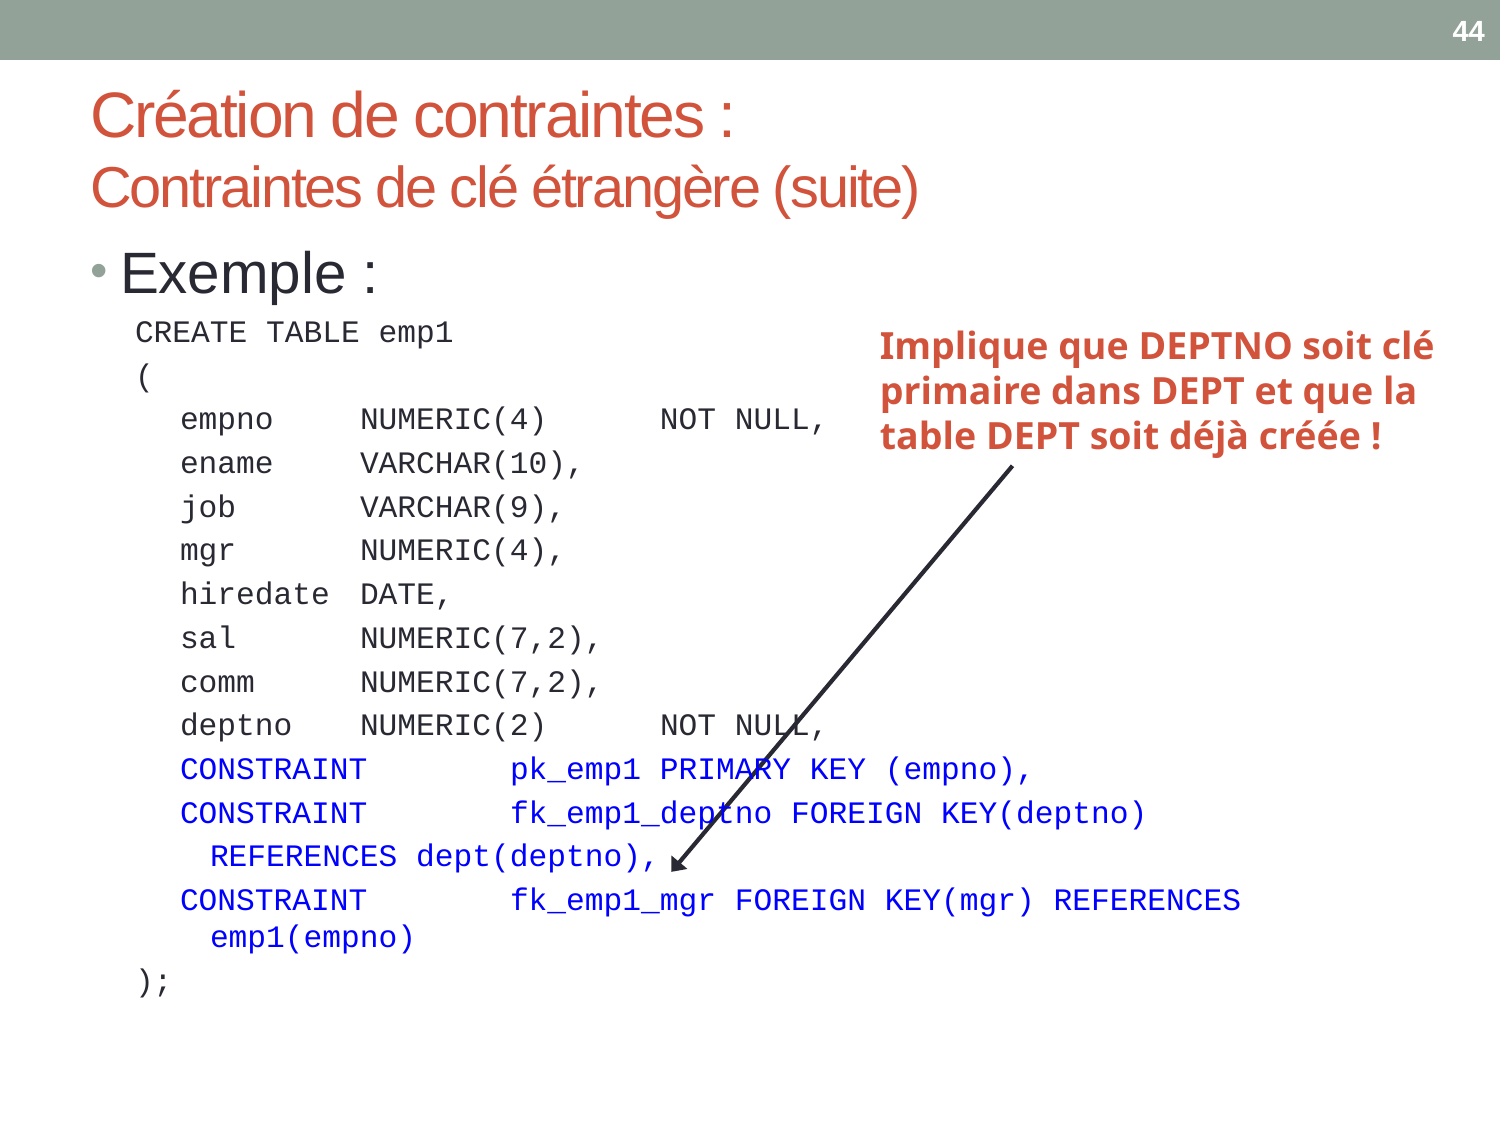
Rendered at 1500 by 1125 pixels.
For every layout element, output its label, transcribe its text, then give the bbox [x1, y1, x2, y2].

slide_number 44 [1391, 3, 1500, 57]
list Exemple : CREATE TABLE emp1 ( empno NUMERIC(4) NOT NULL, ename VARCHAR(10), job VARCHAR(9), mgr NUMERIC(4), hiredate DATE, sal NUMERIC(7,2), comm NUMERIC(7,2), deptno NUMERIC(2) NOT NULL, CONSTRAINT pk_emp1 PRIMARY KEY (empno), CONSTRAINT fk_emp1_deptno FOREIGN KEY(deptno) REFERENCES dept(deptno), CONSTRAINT fk_emp1_mgr FOREIGN KEY(mgr) REFERENCES emp1(empno) ); [75, 227, 1425, 1053]
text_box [671, 314, 1474, 873]
title Création de contraintes : Contraintes de clé étrangère (suite) [75, 65, 1425, 227]
